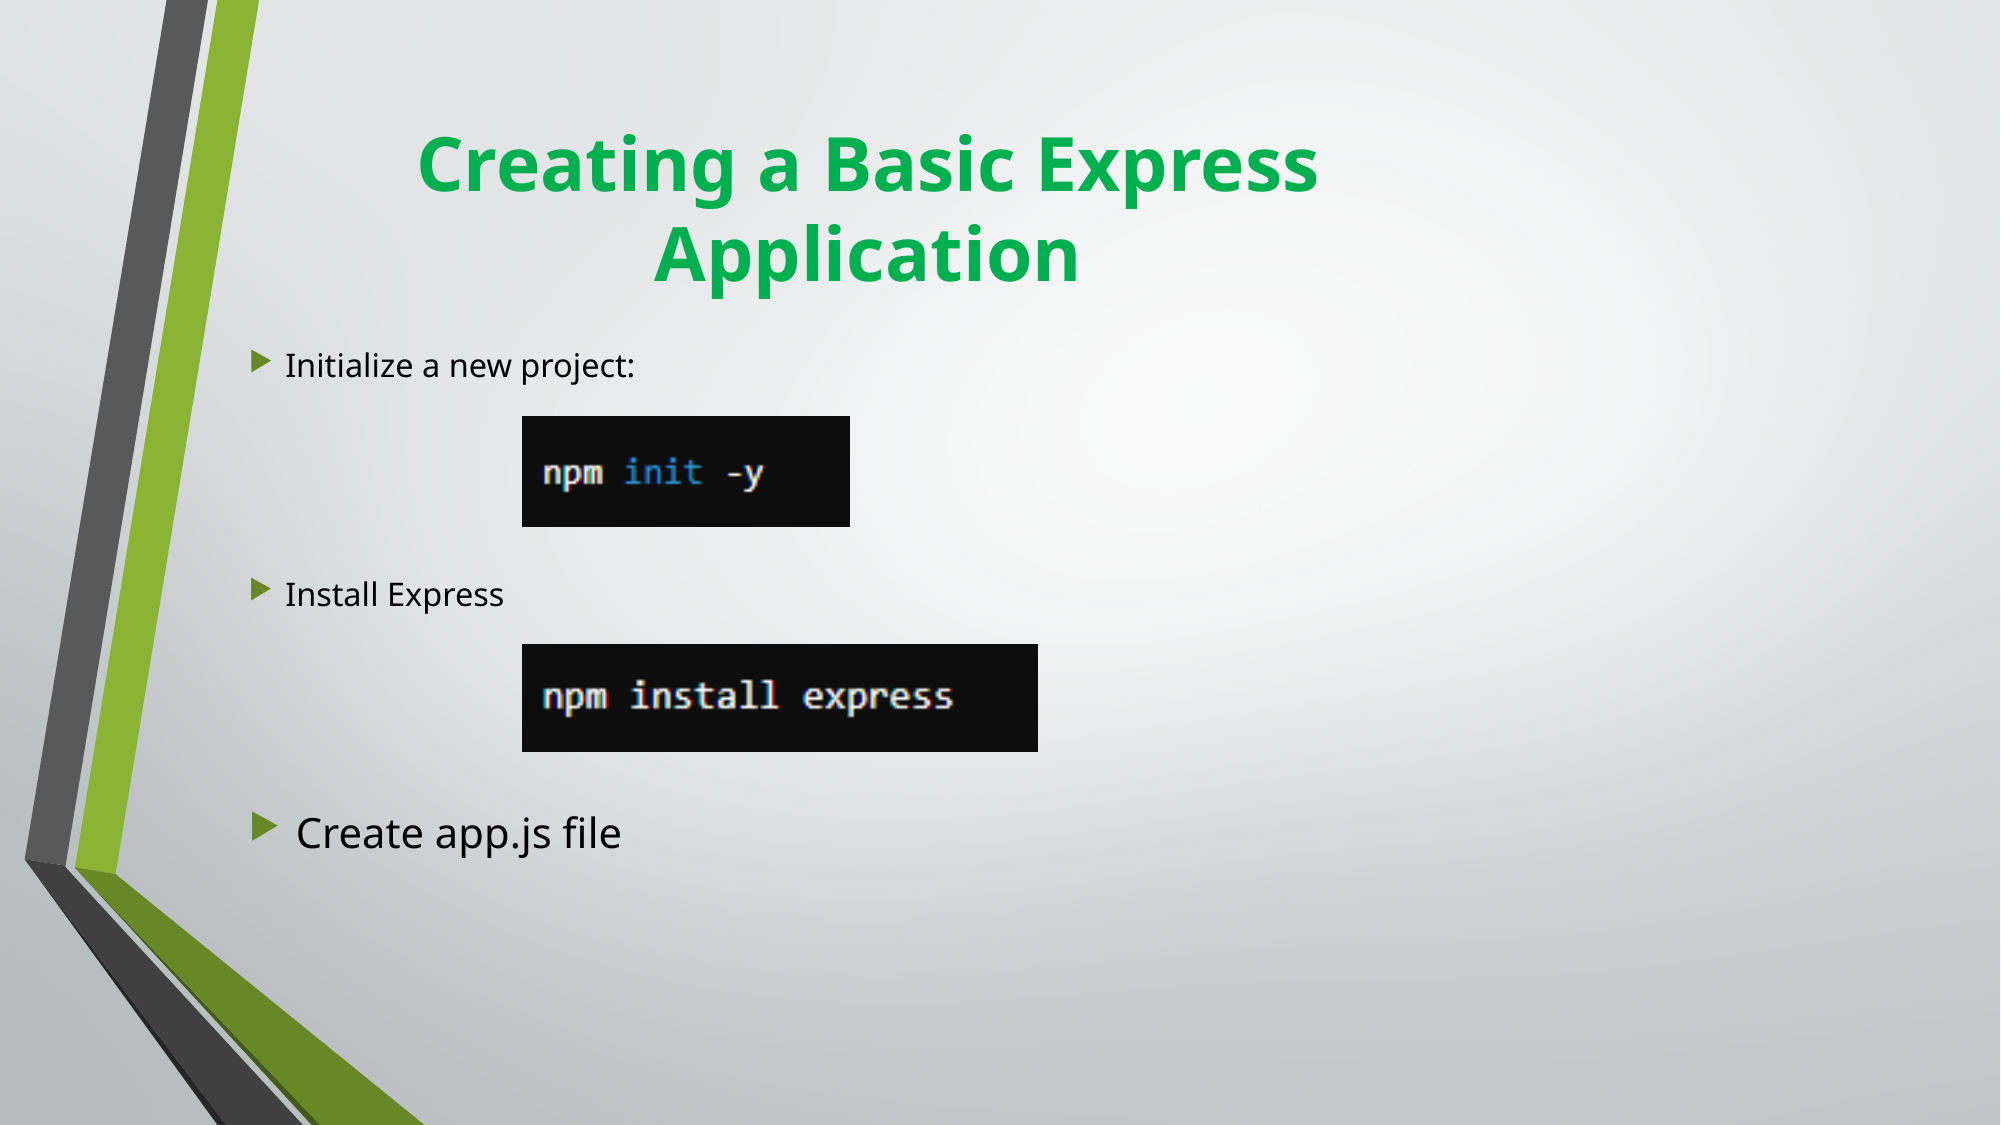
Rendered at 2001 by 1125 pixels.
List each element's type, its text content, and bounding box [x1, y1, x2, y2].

title Creating a Basic Express Application [259, 158, 1477, 254]
text_box Install Express [233, 555, 568, 631]
picture [522, 644, 1038, 752]
text_box Initialize a new project: [233, 326, 720, 403]
text_box Create app.js file [233, 793, 756, 870]
picture [522, 416, 851, 527]
